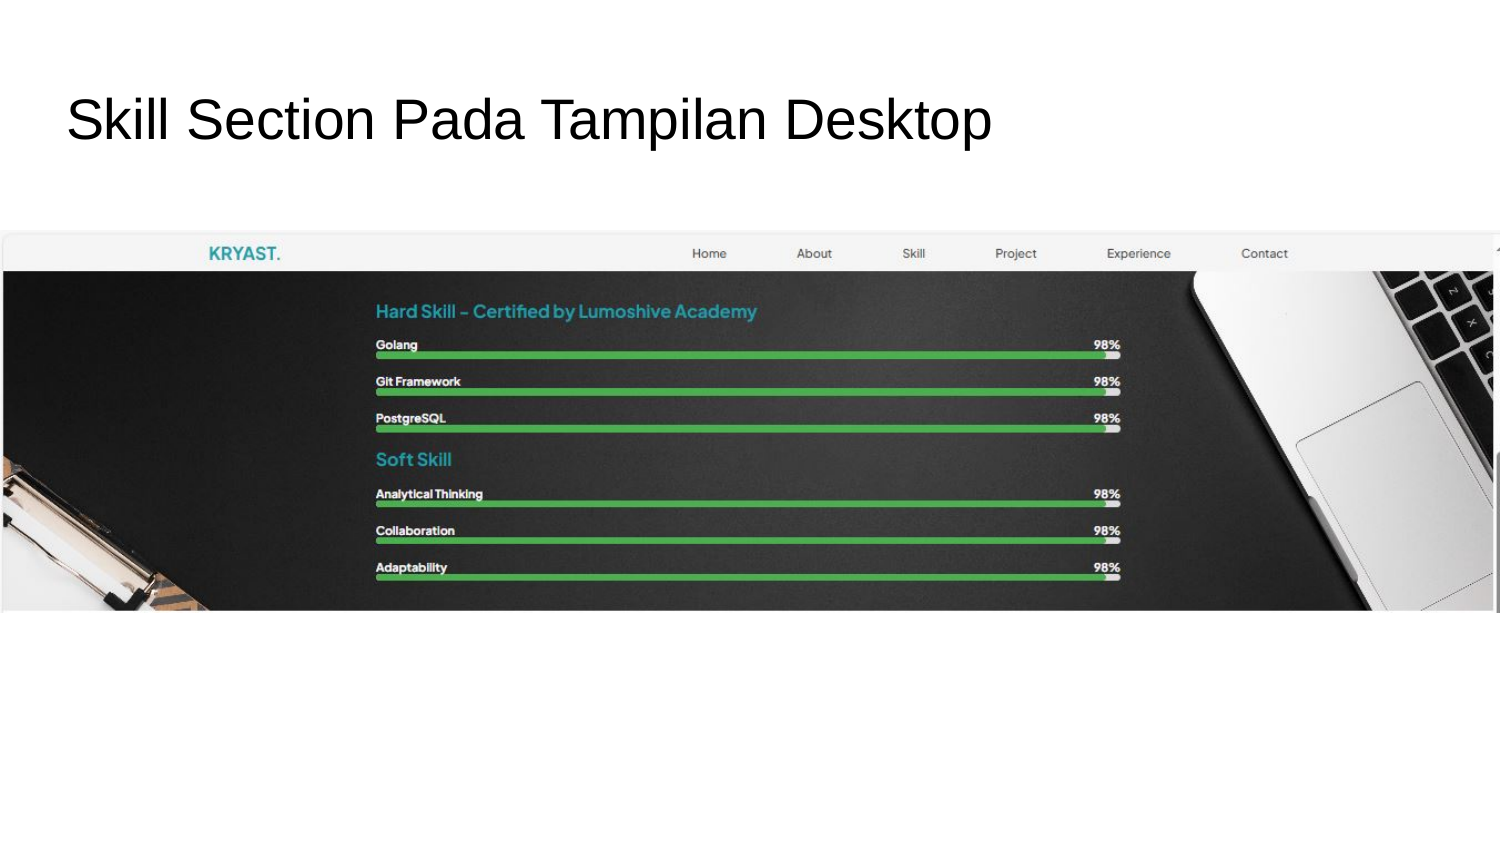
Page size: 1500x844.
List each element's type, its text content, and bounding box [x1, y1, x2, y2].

title Skill Section Pada Tampilan Desktop [51, 72, 1449, 167]
picture [0, 230, 1500, 613]
